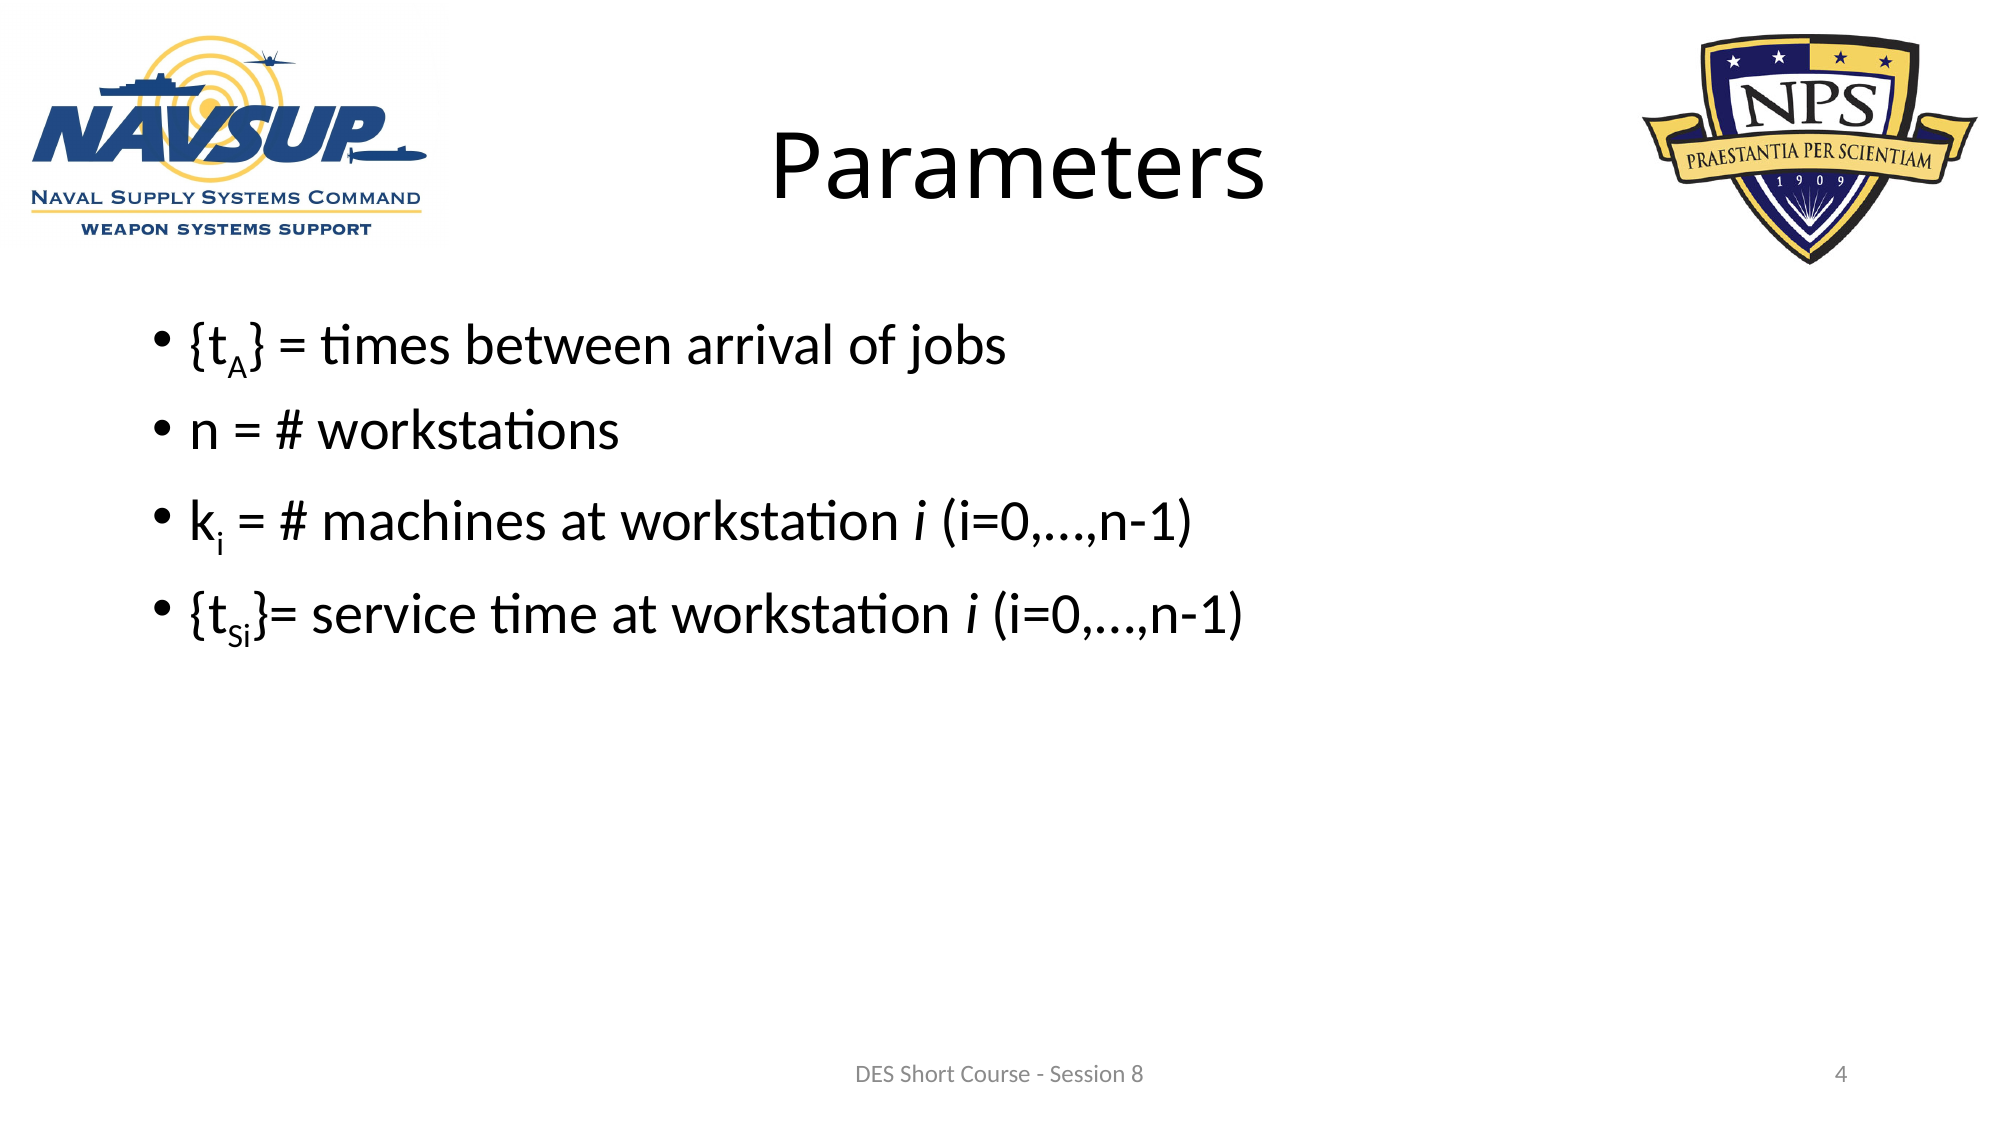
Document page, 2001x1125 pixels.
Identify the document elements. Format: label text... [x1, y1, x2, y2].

list {tA} = times between arrival of jobs n = # workstations ki = # machines at workstation i (i=0,…,n-1) {tSi}= service time at workstation i (i=0,…,n-1) [137, 299, 1863, 1014]
slide_number 4 [1412, 1042, 1863, 1103]
picture [1619, 13, 2000, 285]
title Parameters [448, 59, 1588, 278]
footer DES Short Course - Session 8 [662, 1042, 1338, 1103]
picture [0, 3, 449, 248]
